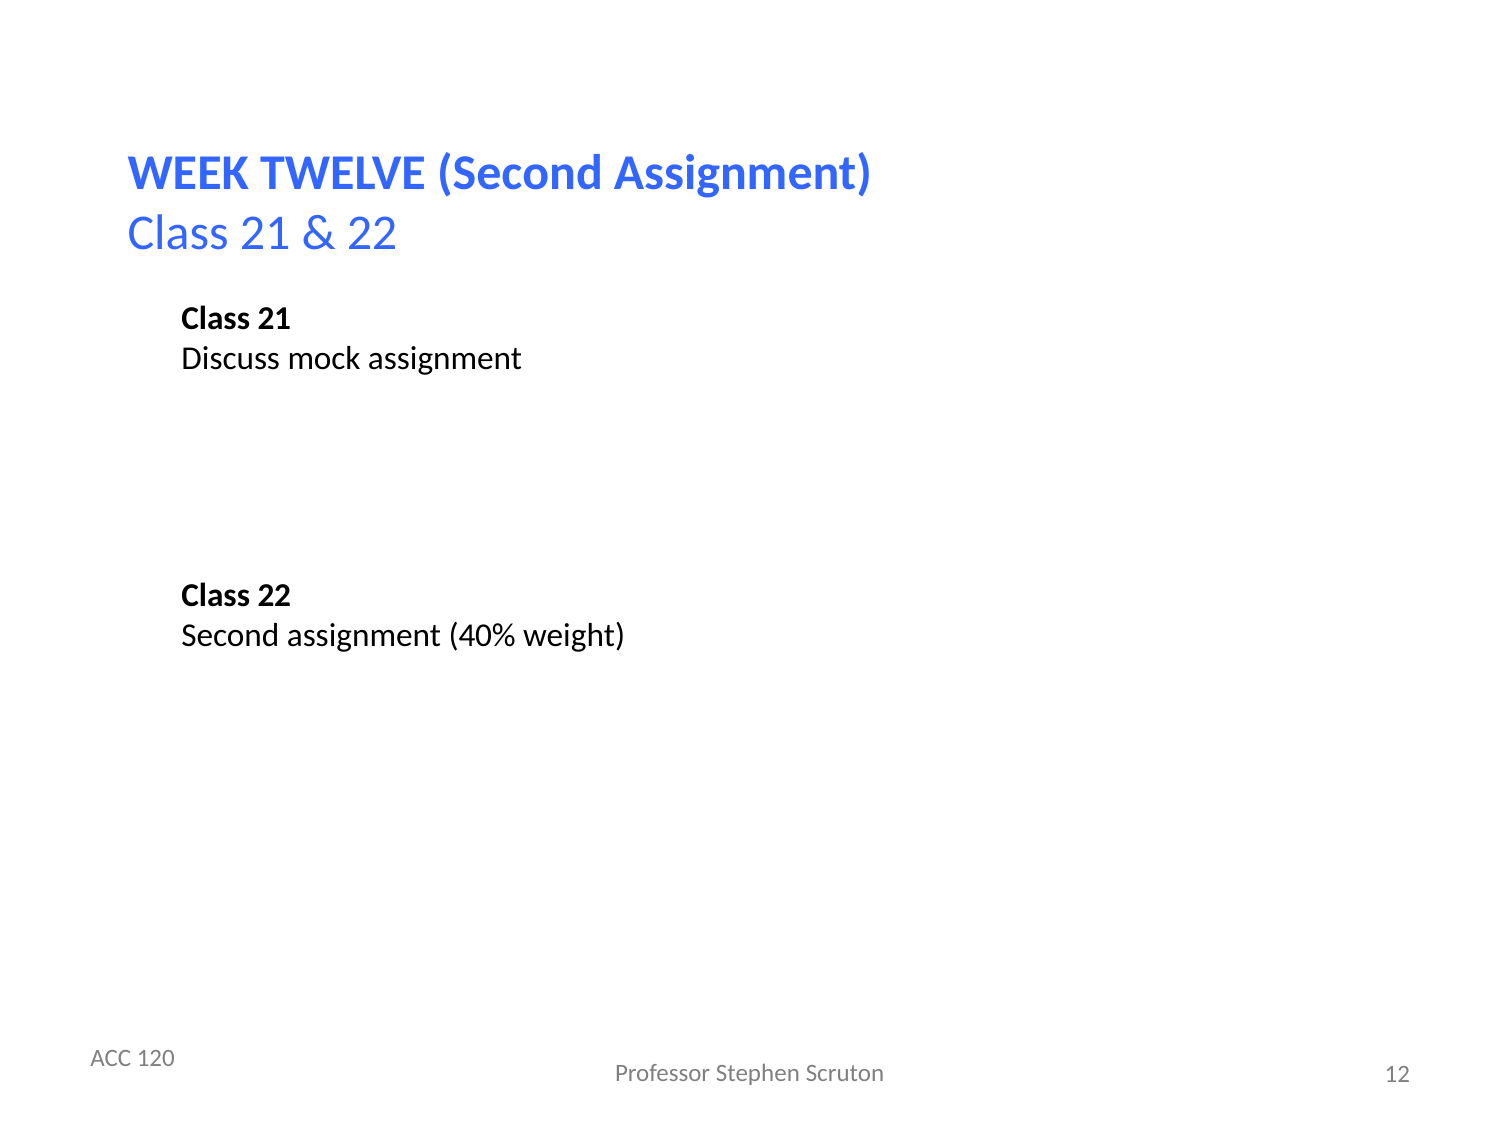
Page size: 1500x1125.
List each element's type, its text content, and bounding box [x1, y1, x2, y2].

title WEEK TWELVE (Second Assignment) Class 21 & 22 [112, 147, 1388, 253]
text_box Class 21 Discuss mock assignment [166, 289, 1095, 384]
text_box Class 22 Second assignment (40% weight) [166, 565, 1336, 661]
slide_number 12 [1074, 1042, 1425, 1103]
